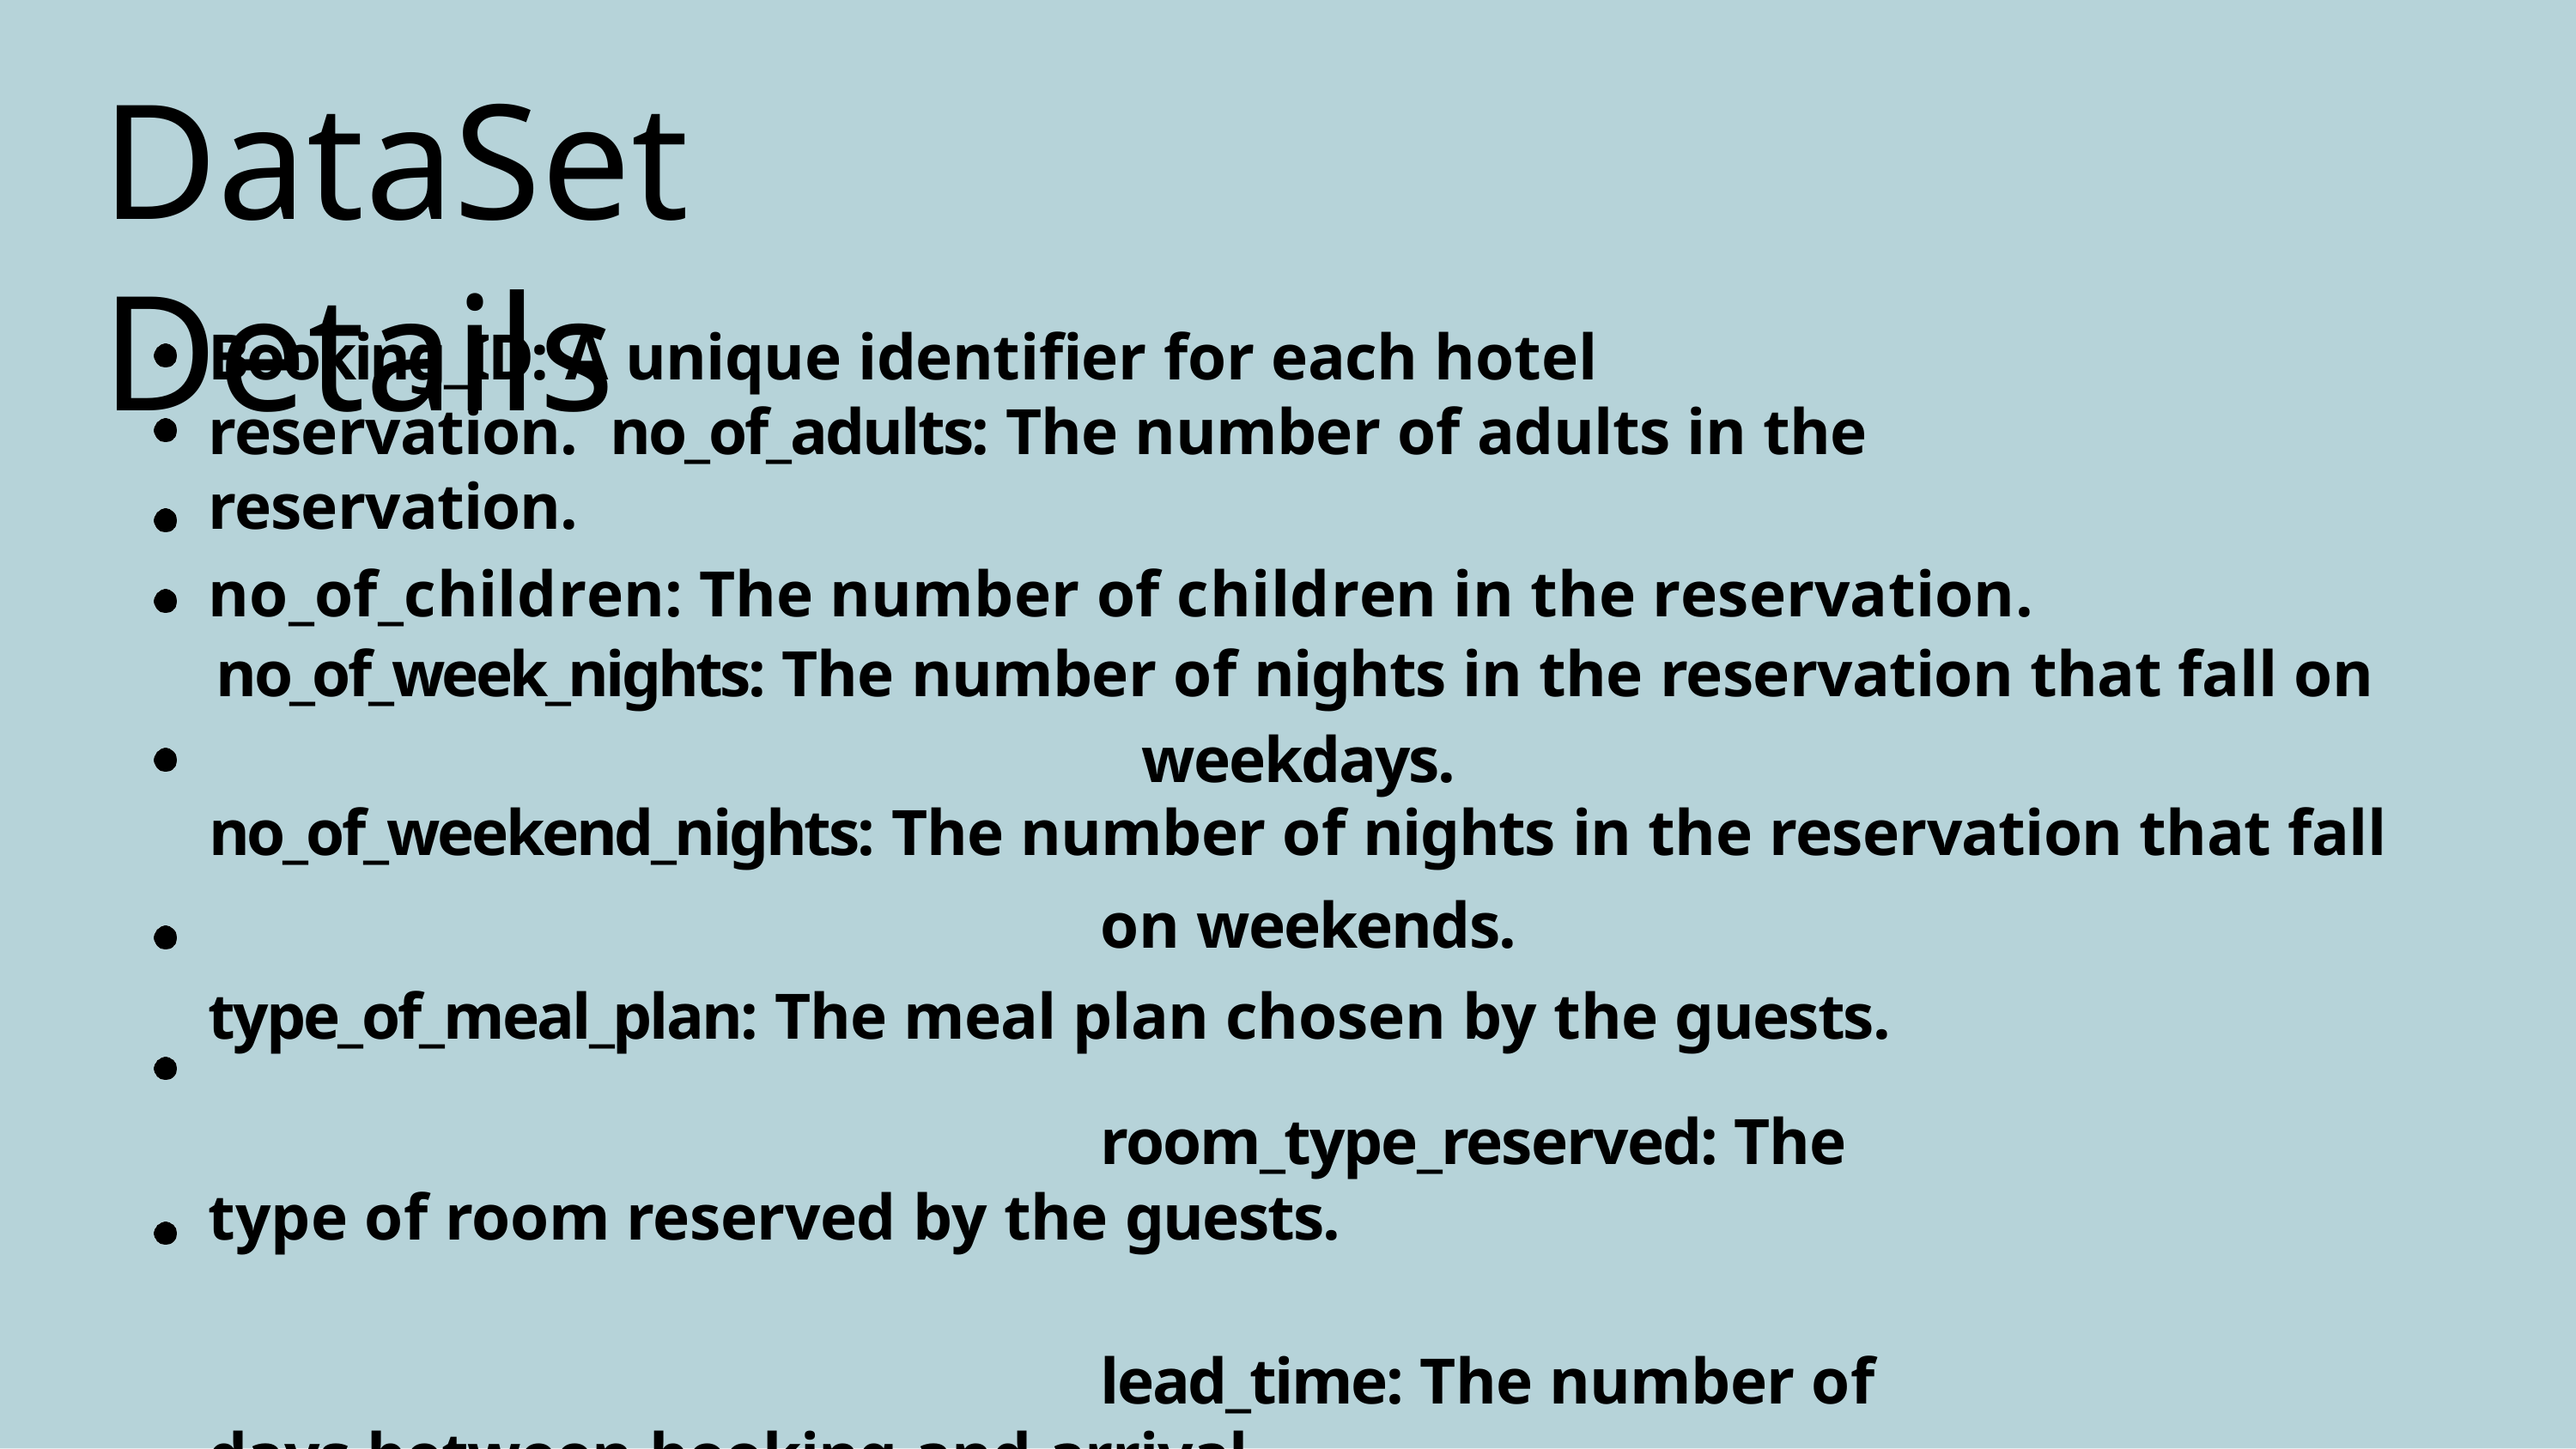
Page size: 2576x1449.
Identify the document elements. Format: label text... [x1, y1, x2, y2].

text_box Booking_ID: A unique identifier for each hotel reservation. no_of_adults: The number of adults in the reservation. no_of_children: The number of children in the reservation. no_of_week_nights: The number of nights in the reservation that fall on weekdays. no_of_weekend_nights: The number of nights in the reservation that fall on weekends. type_of_meal_plan: The meal plan chosen by the guests. room_type_reserved: The type of room reserved by the guests. lead_time: The number of days between booking and arrival. [206, 312, 2403, 1449]
picture [154, 343, 178, 367]
picture [154, 1221, 178, 1245]
picture [154, 589, 178, 613]
picture [154, 748, 178, 772]
picture [154, 508, 178, 532]
picture [154, 925, 178, 949]
picture [154, 1057, 178, 1081]
title DataSet Details [100, 58, 1168, 443]
picture [154, 418, 178, 442]
